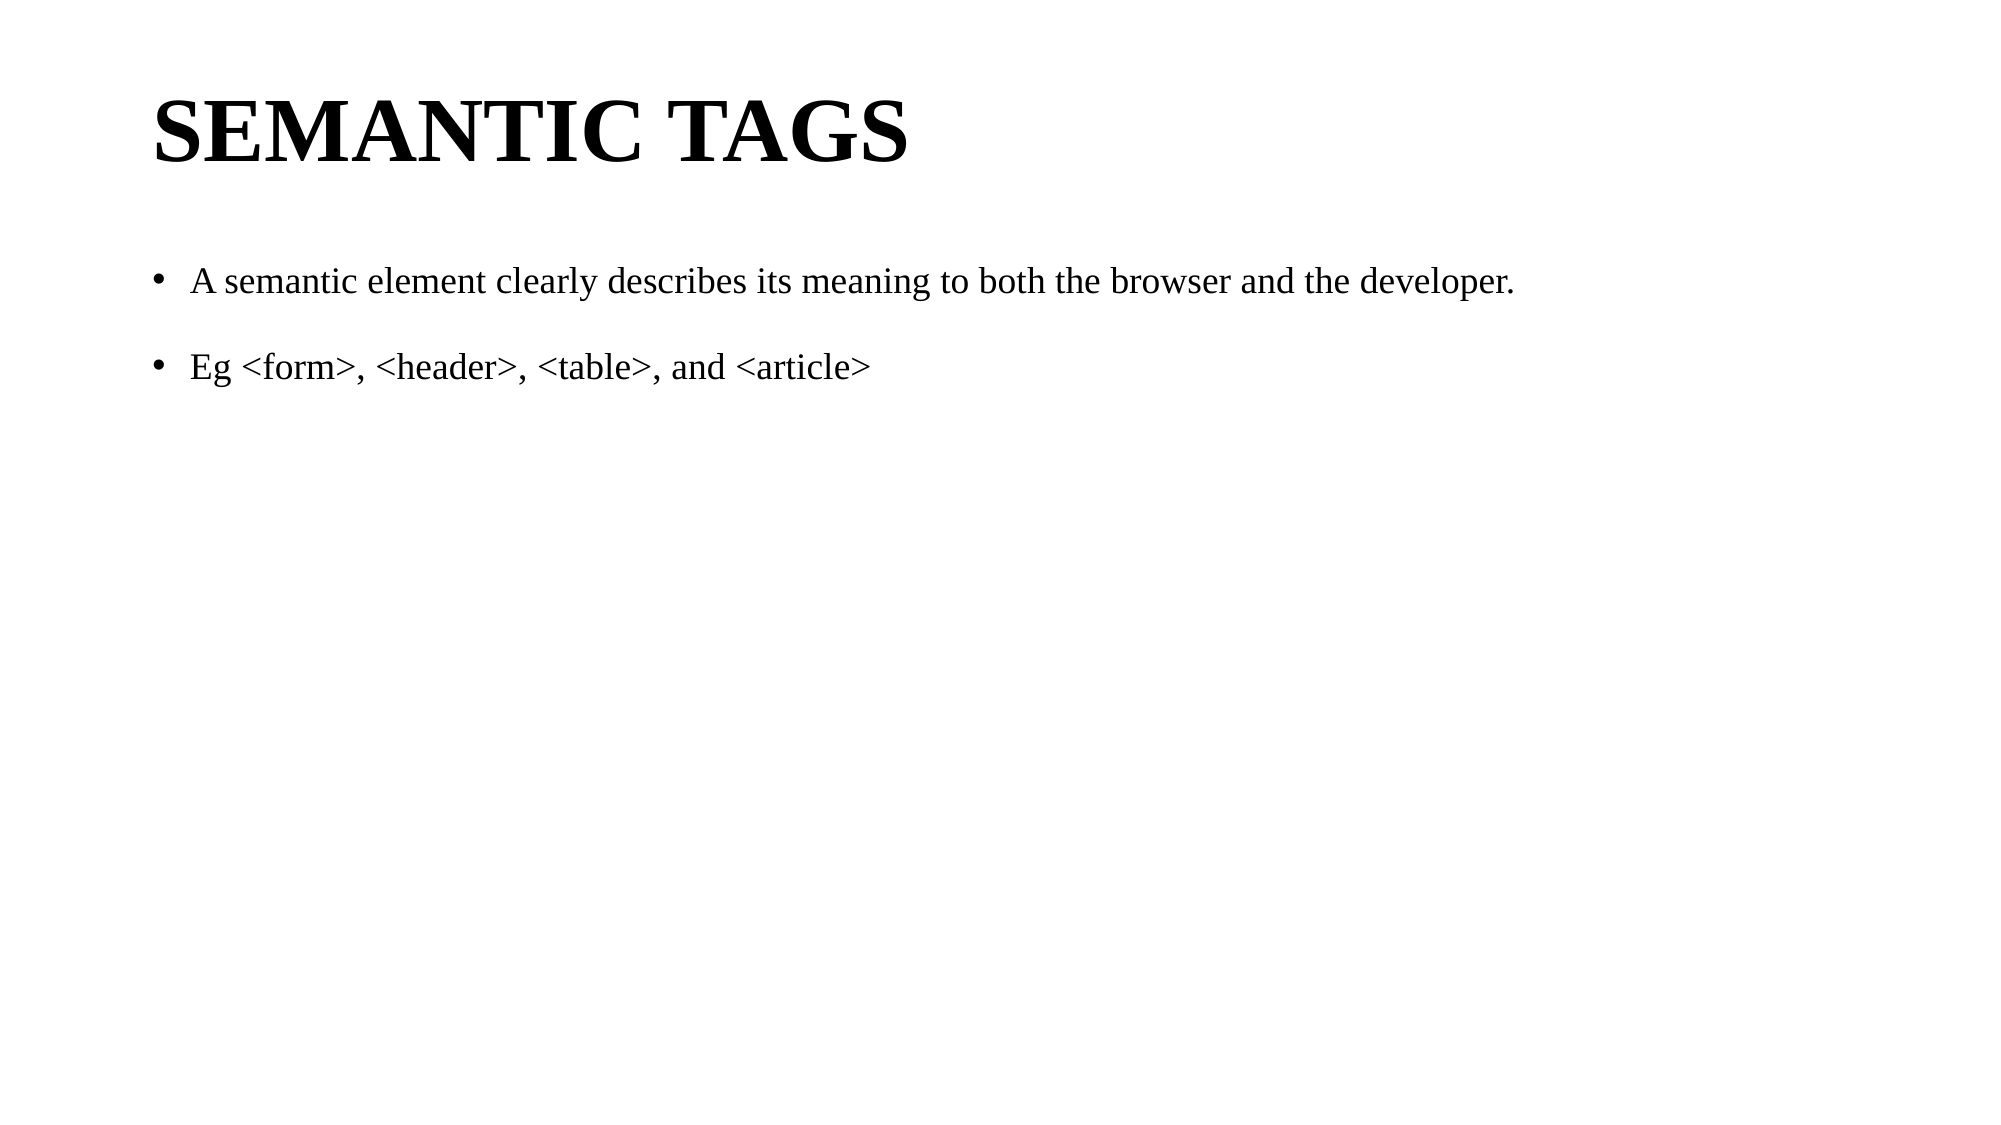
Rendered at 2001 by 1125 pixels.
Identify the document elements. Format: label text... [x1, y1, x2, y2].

title SEMANTIC TAGS [137, 46, 1863, 245]
list A semantic element clearly describes its meaning to both the browser and the developer. Eg <form>, <header>, <table>, and <article> [137, 245, 1863, 960]
